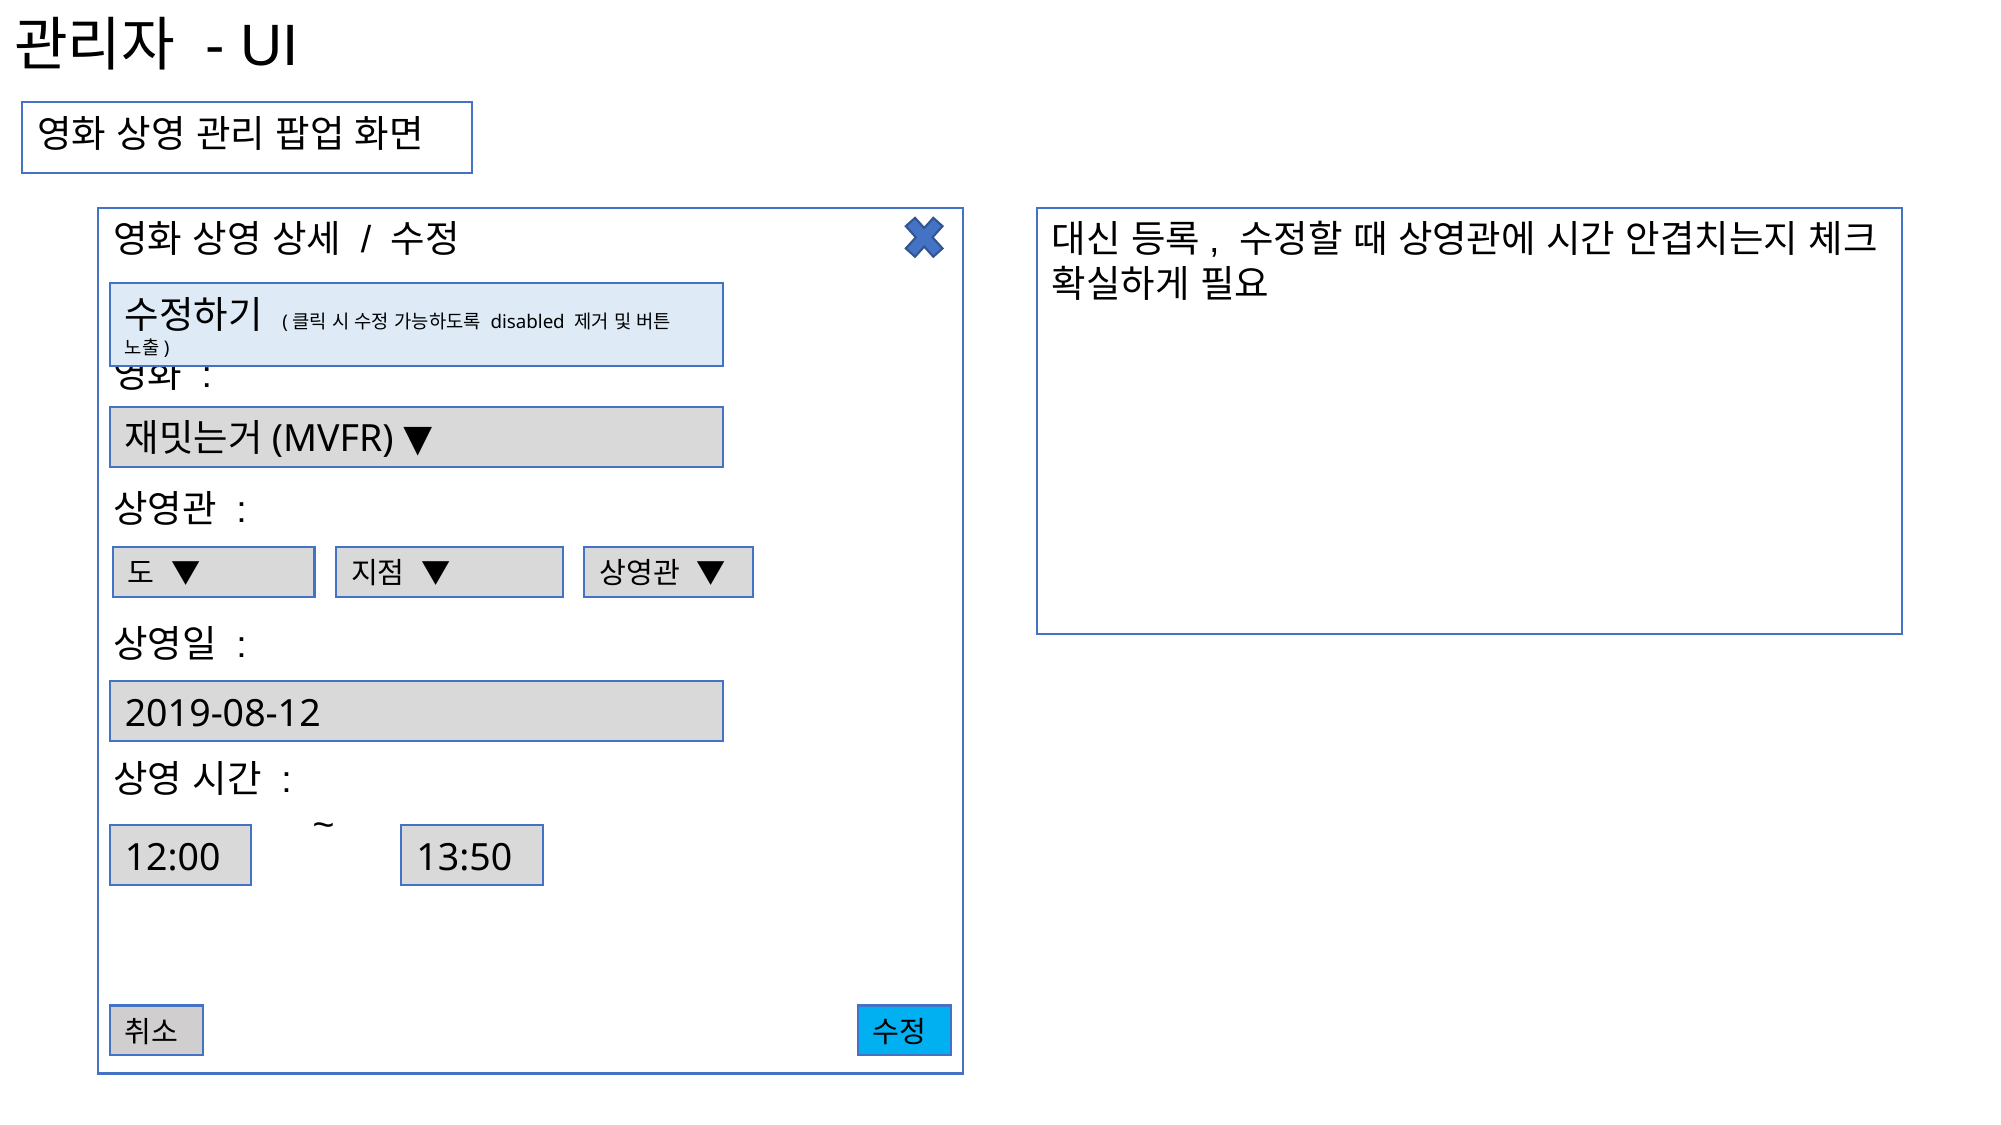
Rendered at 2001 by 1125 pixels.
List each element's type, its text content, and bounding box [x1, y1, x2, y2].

text_box 2019-08-12 [109, 680, 724, 742]
text_box 지점 ▼ [335, 546, 564, 598]
text_box 재밋는거(MVFR) ▼ [109, 406, 724, 468]
text_box 취소 [109, 1004, 204, 1056]
text_box 상영관 ▼ [583, 546, 754, 598]
text_box 대신 등록, 수정할 때 상영관에 시간 안겹치는지 체크 확실하게 필요 [1036, 207, 1903, 635]
text_box 영화 상영 관리 팝업 화면 [21, 101, 473, 174]
text_box [904, 216, 945, 259]
text_box 수정하기 (클릭 시 수정 가능하도록 disabled 제거 및 버튼 노출) [109, 282, 724, 367]
text_box 영화 상영 상세 / 수정 영화 : 상영관 : 상영일 : 상영 시간 : ~ [97, 207, 964, 1075]
text_box 12:00 [109, 824, 252, 886]
text_box 수정 [857, 1004, 952, 1056]
text_box 13:50 [400, 824, 544, 886]
text_box 도 ▼ [112, 546, 316, 598]
text_box 관리자 - UI [0, 0, 450, 85]
